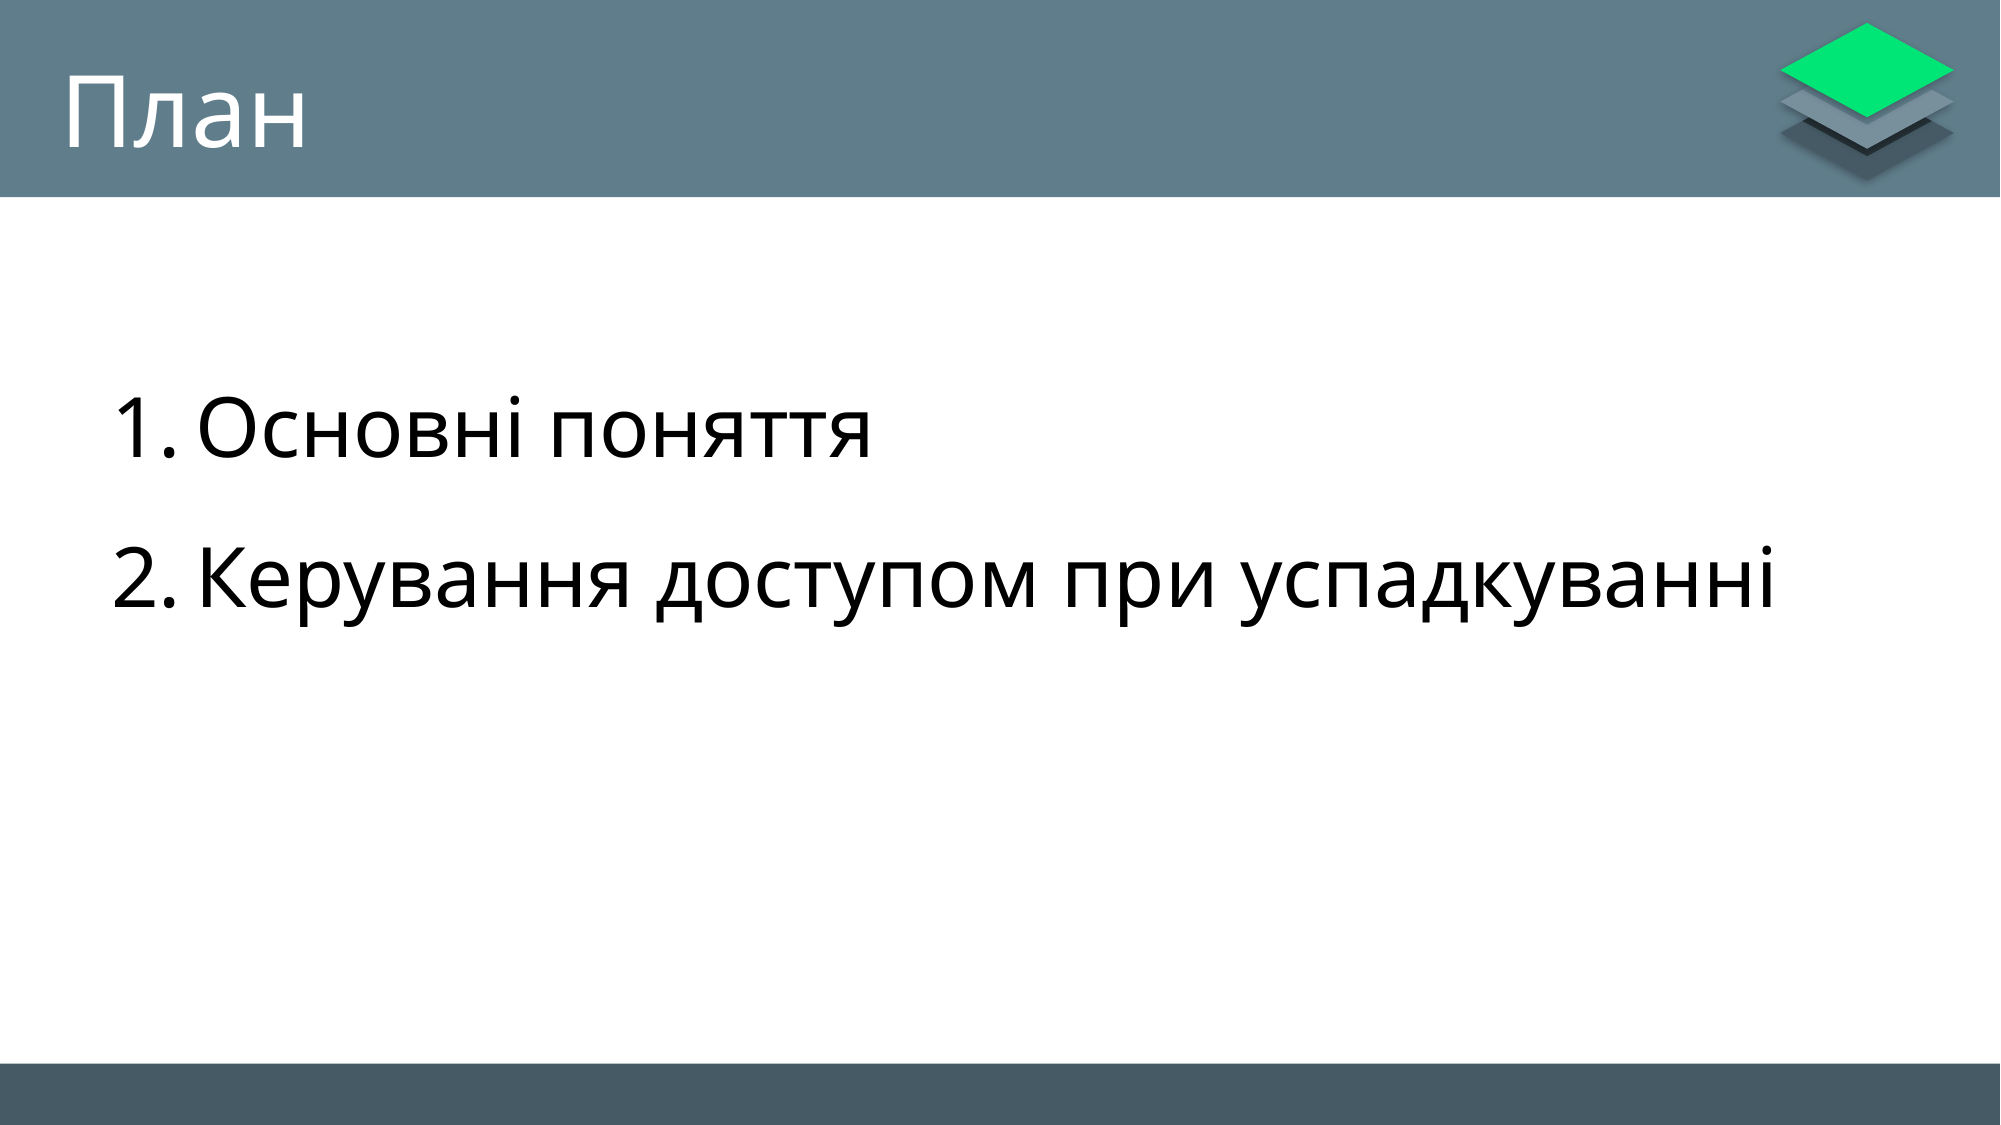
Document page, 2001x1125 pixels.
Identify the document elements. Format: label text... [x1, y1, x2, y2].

title План [46, 40, 1770, 168]
text_box Основні поняття Керування доступом при успадкуванні [96, 317, 1820, 718]
